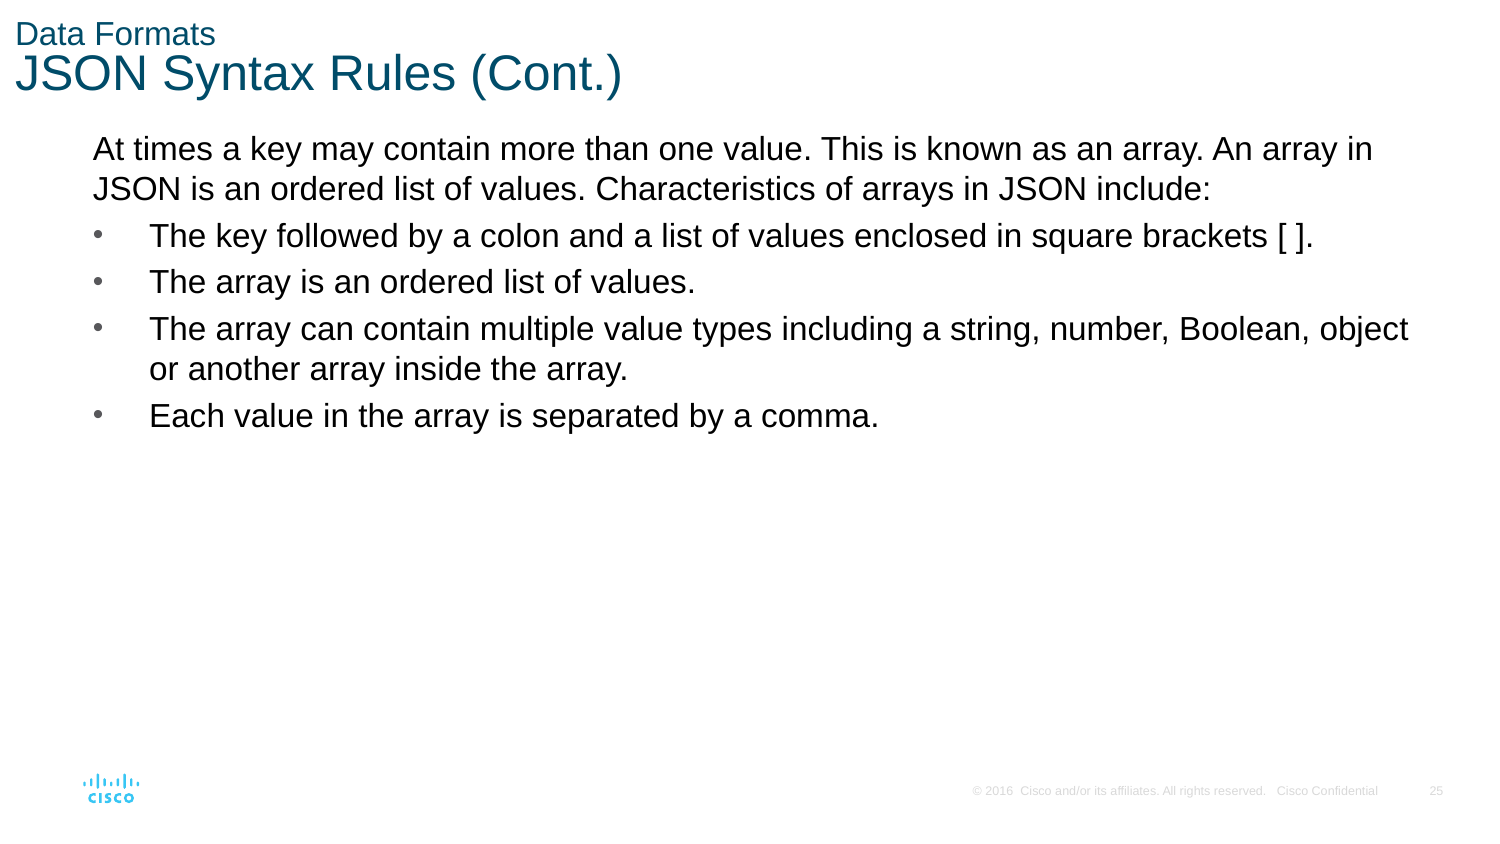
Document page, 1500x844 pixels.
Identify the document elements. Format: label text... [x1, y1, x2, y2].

list At times a key may contain more than one value. This is known as an array. An array in JSON is an ordered list of values. Characteristics of arrays in JSON include: The key followed by a colon and a list of values enclosed in square brackets [ ]. The array is an ordered list of values. The array can contain multiple value types including a string, number, Boolean, object or another array inside the array. Each value in the array is separated by a comma. [77, 120, 1437, 726]
title Data Formats JSON Syntax Rules (Cont.) [0, 0, 1369, 121]
